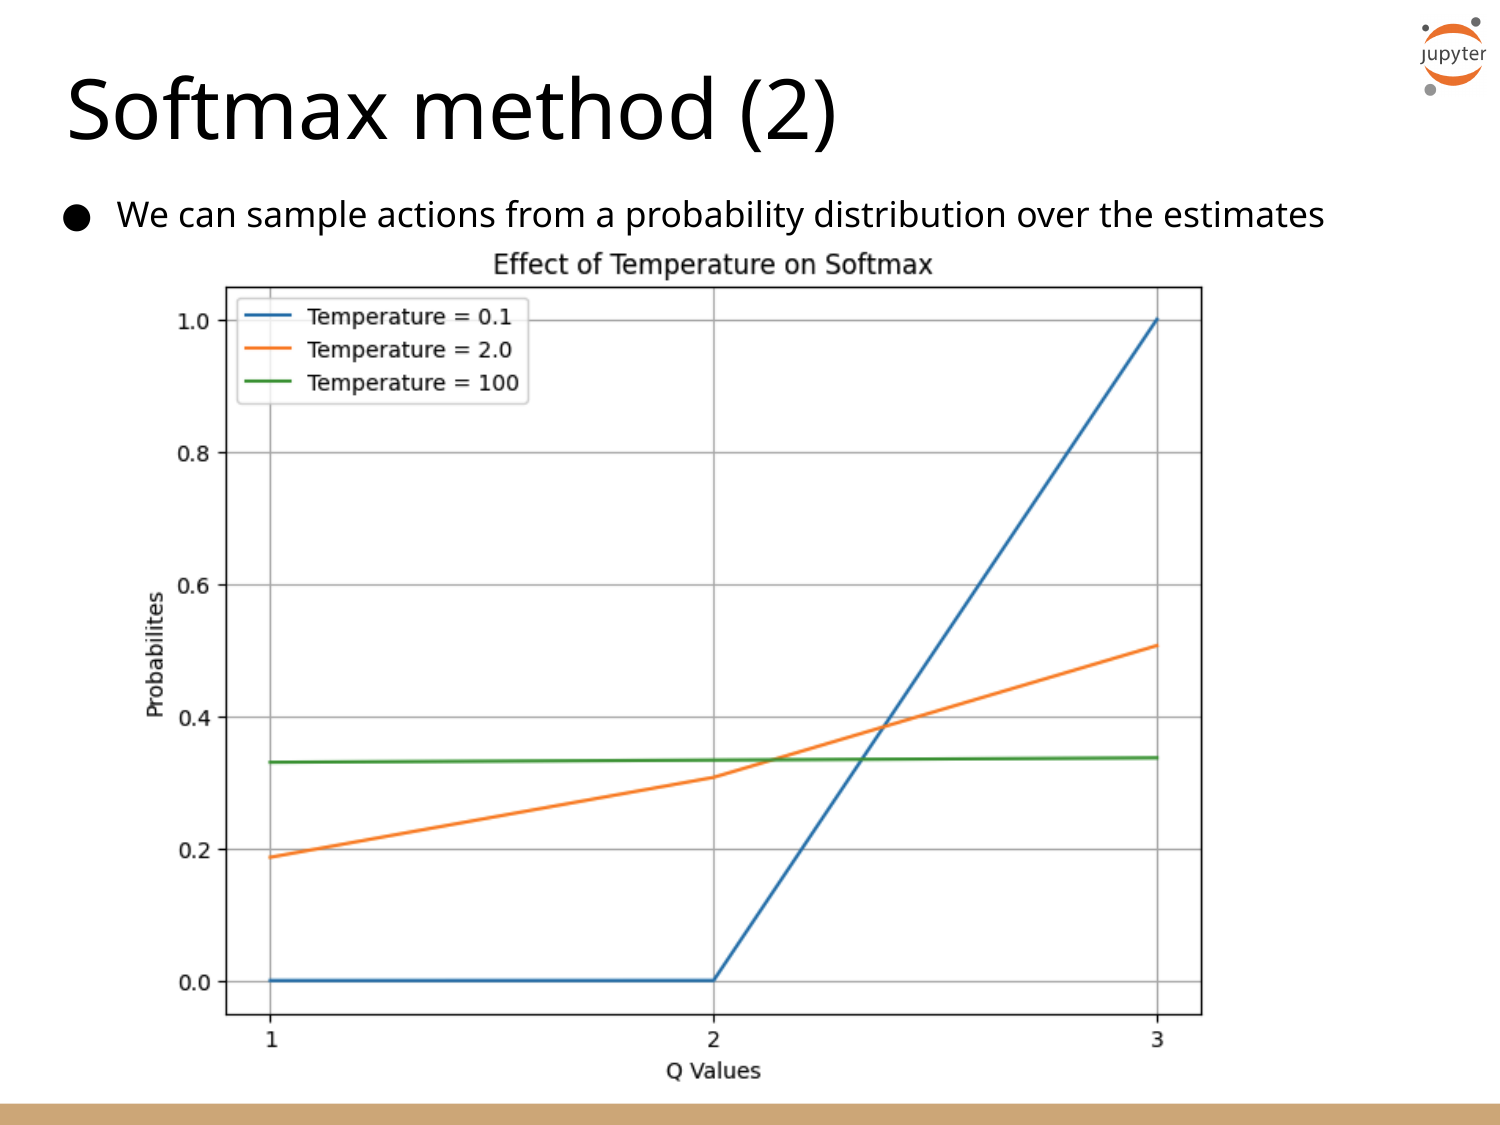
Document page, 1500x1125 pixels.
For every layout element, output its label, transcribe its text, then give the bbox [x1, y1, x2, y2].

title Softmax method (2) [51, 69, 1449, 171]
picture [1419, 14, 1488, 97]
picture [122, 245, 1231, 1094]
list We can sample actions from a probability distribution over the estimates [26, 171, 1474, 1082]
